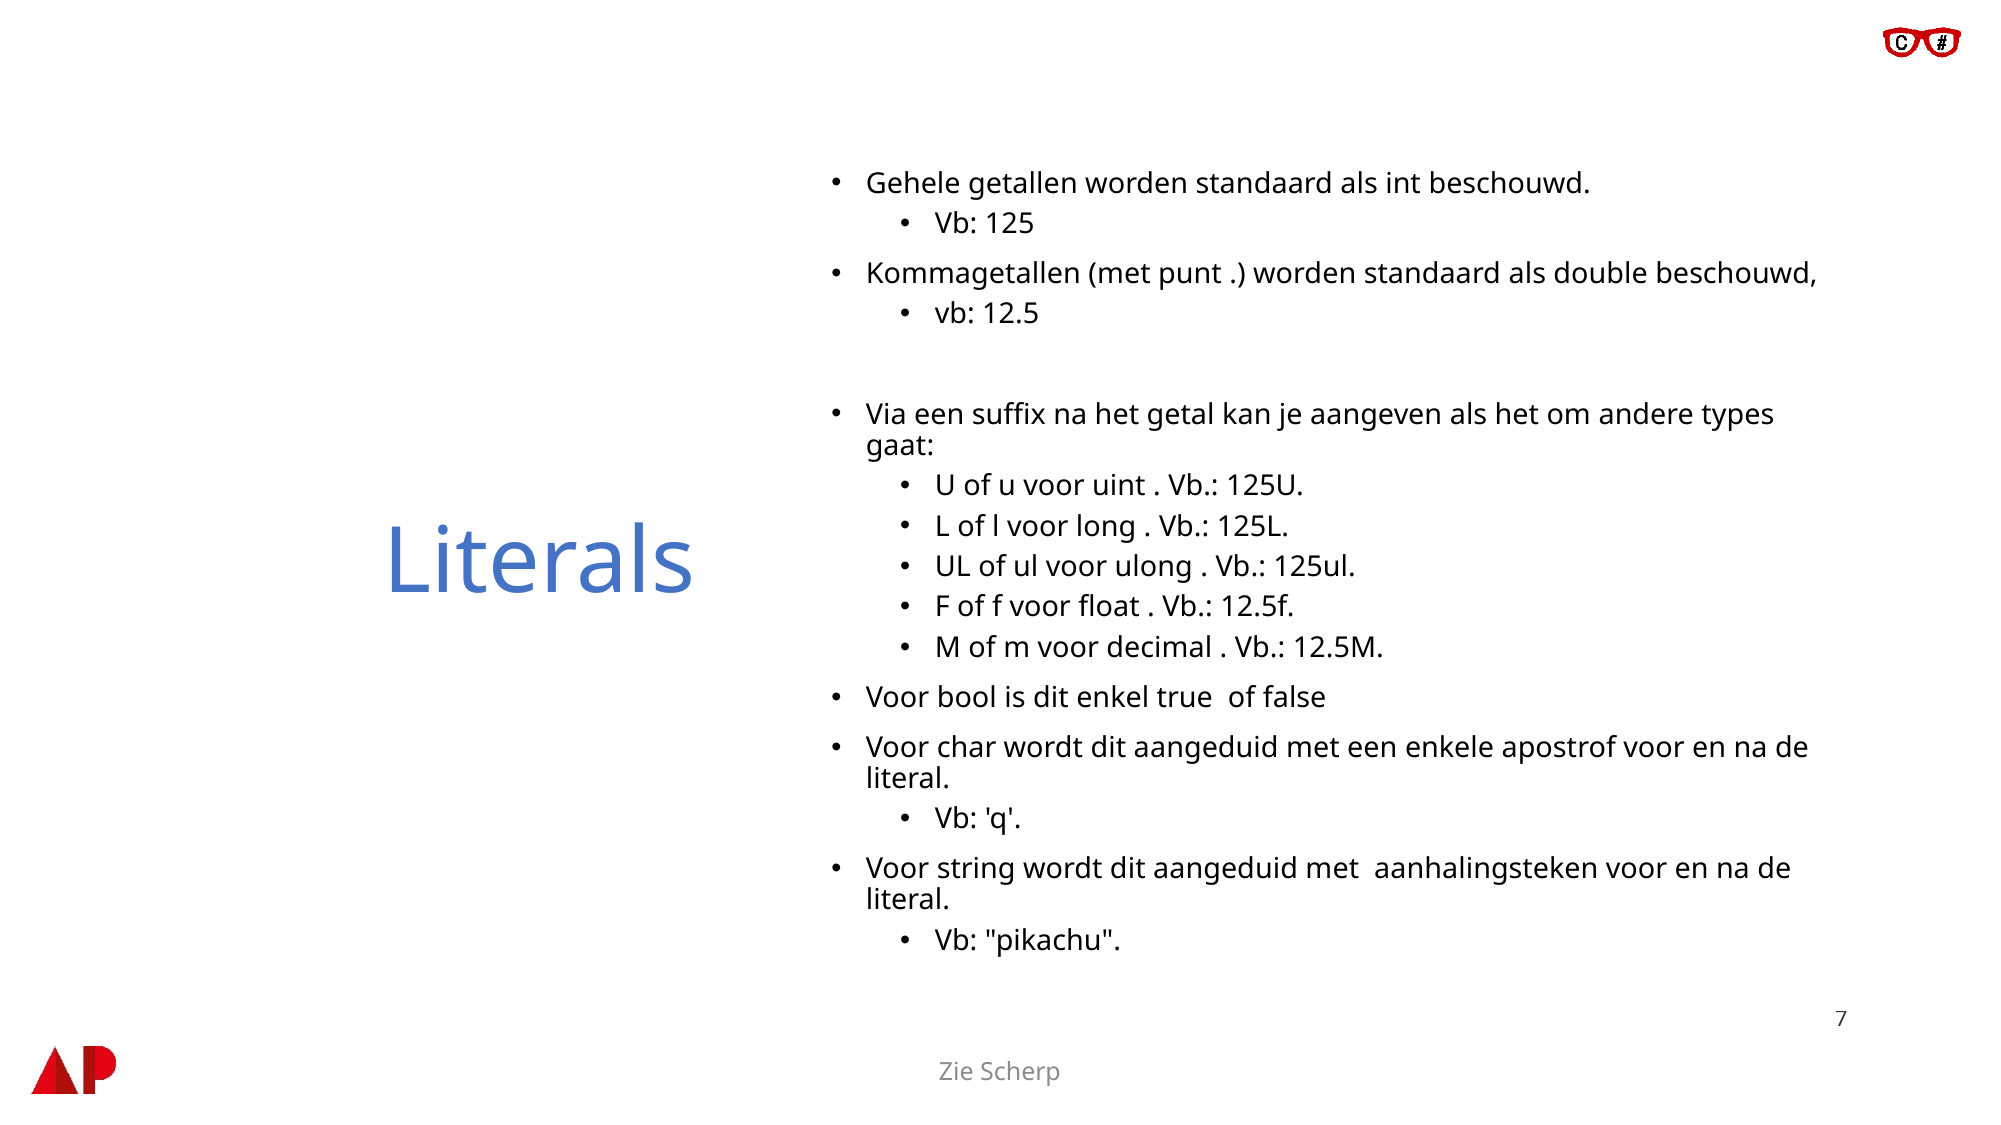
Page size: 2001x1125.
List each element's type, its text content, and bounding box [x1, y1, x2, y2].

slide_number 7 [1734, 989, 1863, 1050]
footer Zie Scherp [662, 1042, 1338, 1103]
title Literals [137, 158, 711, 967]
picture [31, 1046, 116, 1094]
picture [1879, 0, 1964, 85]
list Gehele getallen worden standaard als int beschouwd. Vb: 125 Kommagetallen (met punt .) worden standaard als double beschouwd, vb: 12.5 Via een suffix na het getal kan je aangeven als het om andere types gaat: U of u voor uint . Vb.: 125U. L of l voor long . Vb.: 125L. UL of ul voor ulong . Vb.: 125ul. F of f voor float . Vb.: 12.5f. M of m voor decimal . Vb.: 12.5M. Voor bool is dit enkel true of false Voor char wordt dit aangeduid met een enkele apostrof voor en na de literal. Vb: 'q'. Voor string wordt dit aangeduid met aanhalingsteken voor en na de literal. Vb: "pikachu". [816, 158, 1863, 967]
